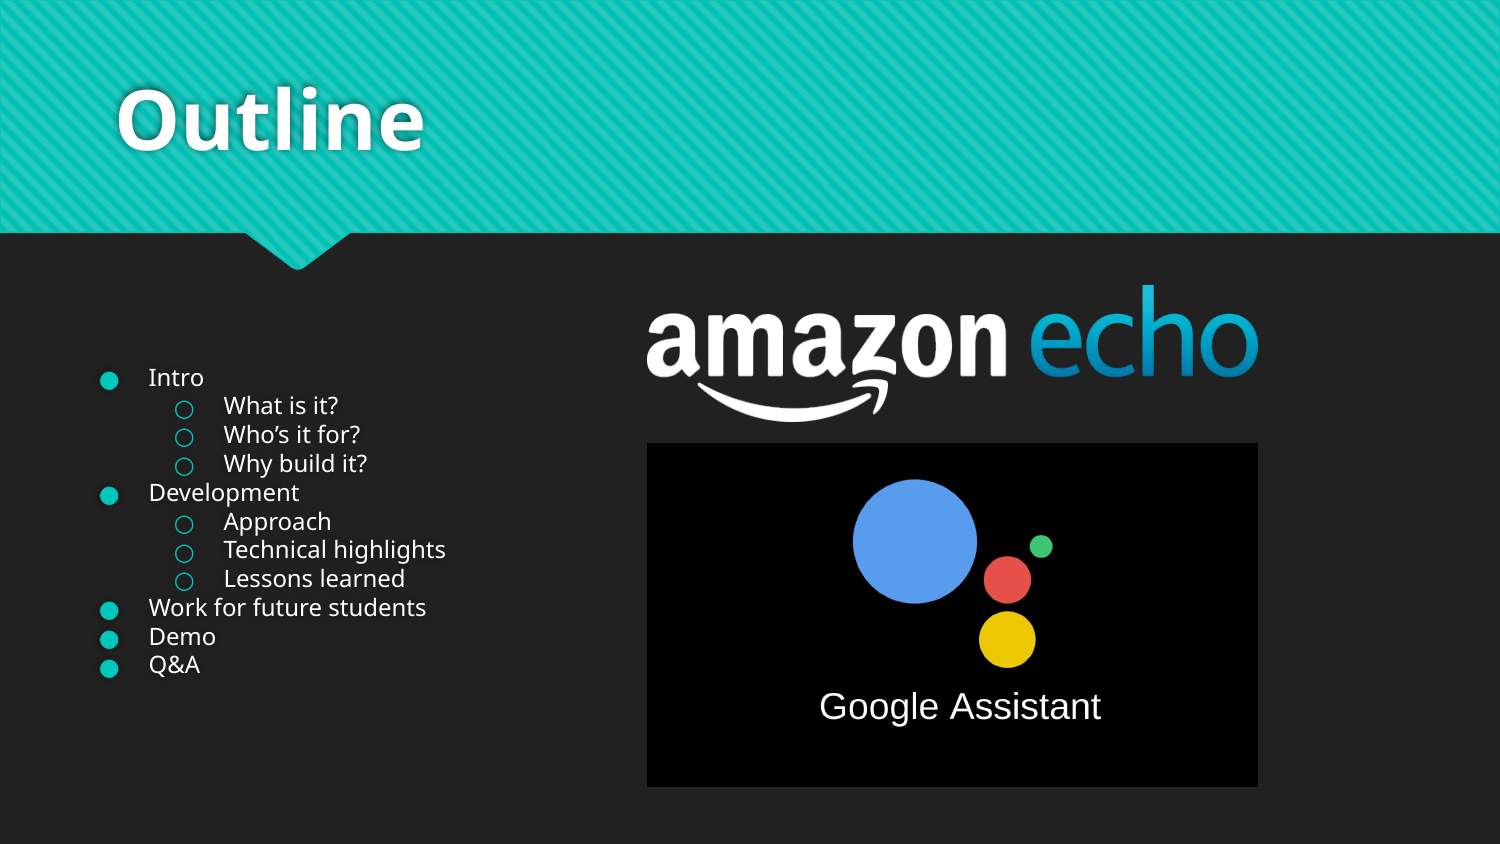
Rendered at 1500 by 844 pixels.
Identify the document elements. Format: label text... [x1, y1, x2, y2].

picture [647, 443, 1258, 788]
title Outline [99, 55, 1401, 175]
list Intro What is it? Who’s it for? Why build it? Development Approach Technical highlights Lessons learned Work for future students Demo Q&A [58, 296, 648, 744]
text_box [0, 0, 1500, 269]
picture [647, 284, 1258, 423]
